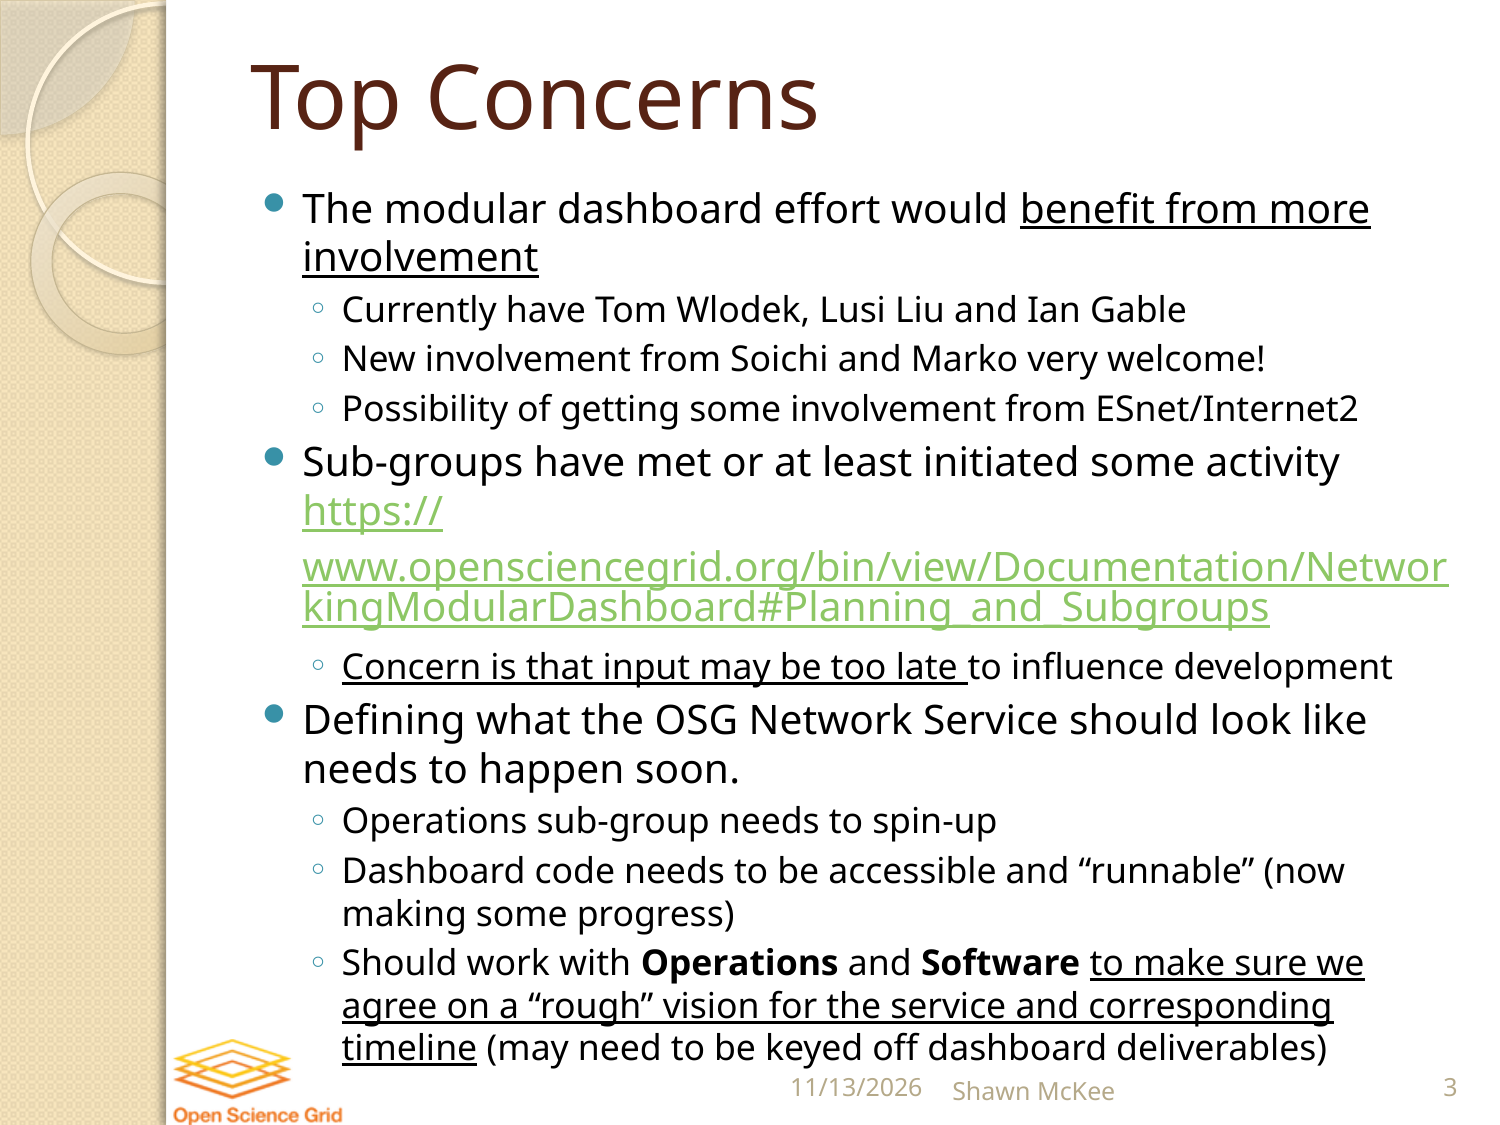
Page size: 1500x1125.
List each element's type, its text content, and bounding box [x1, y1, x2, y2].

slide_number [587, 1034, 937, 1113]
list The modular dashboard effort would benefit from more involvement Currently have Tom Wlodek, Lusi Liu and Ian Gable New involvement from Soichi and Marko very welcome! Possibility of getting some involvement from ESnet/Internet2 Sub-groups have met or at least initiated some activity https://www.opensciencegrid.org/bin/view/Documentation/NetworkingModularDashboard#Planning_and_Subgroups Concern is that input may be too late to influence development Defining what the OSG Network Service should look like needs to happen soon. Operations sub-group needs to spin-up Dashboard code needs to be accessible and “runnable” (now making some progress) Should work with Operations and Software to make sure we agree on a “rough” vision for the service and corresponding timeline (may need to be keyed off dashboard deliverables) [235, 174, 1466, 1038]
title Top Concerns [235, 0, 1466, 174]
footer Shawn McKee [937, 1034, 1413, 1113]
slide_number 3 [1413, 1034, 1488, 1113]
picture [150, 1039, 385, 1125]
